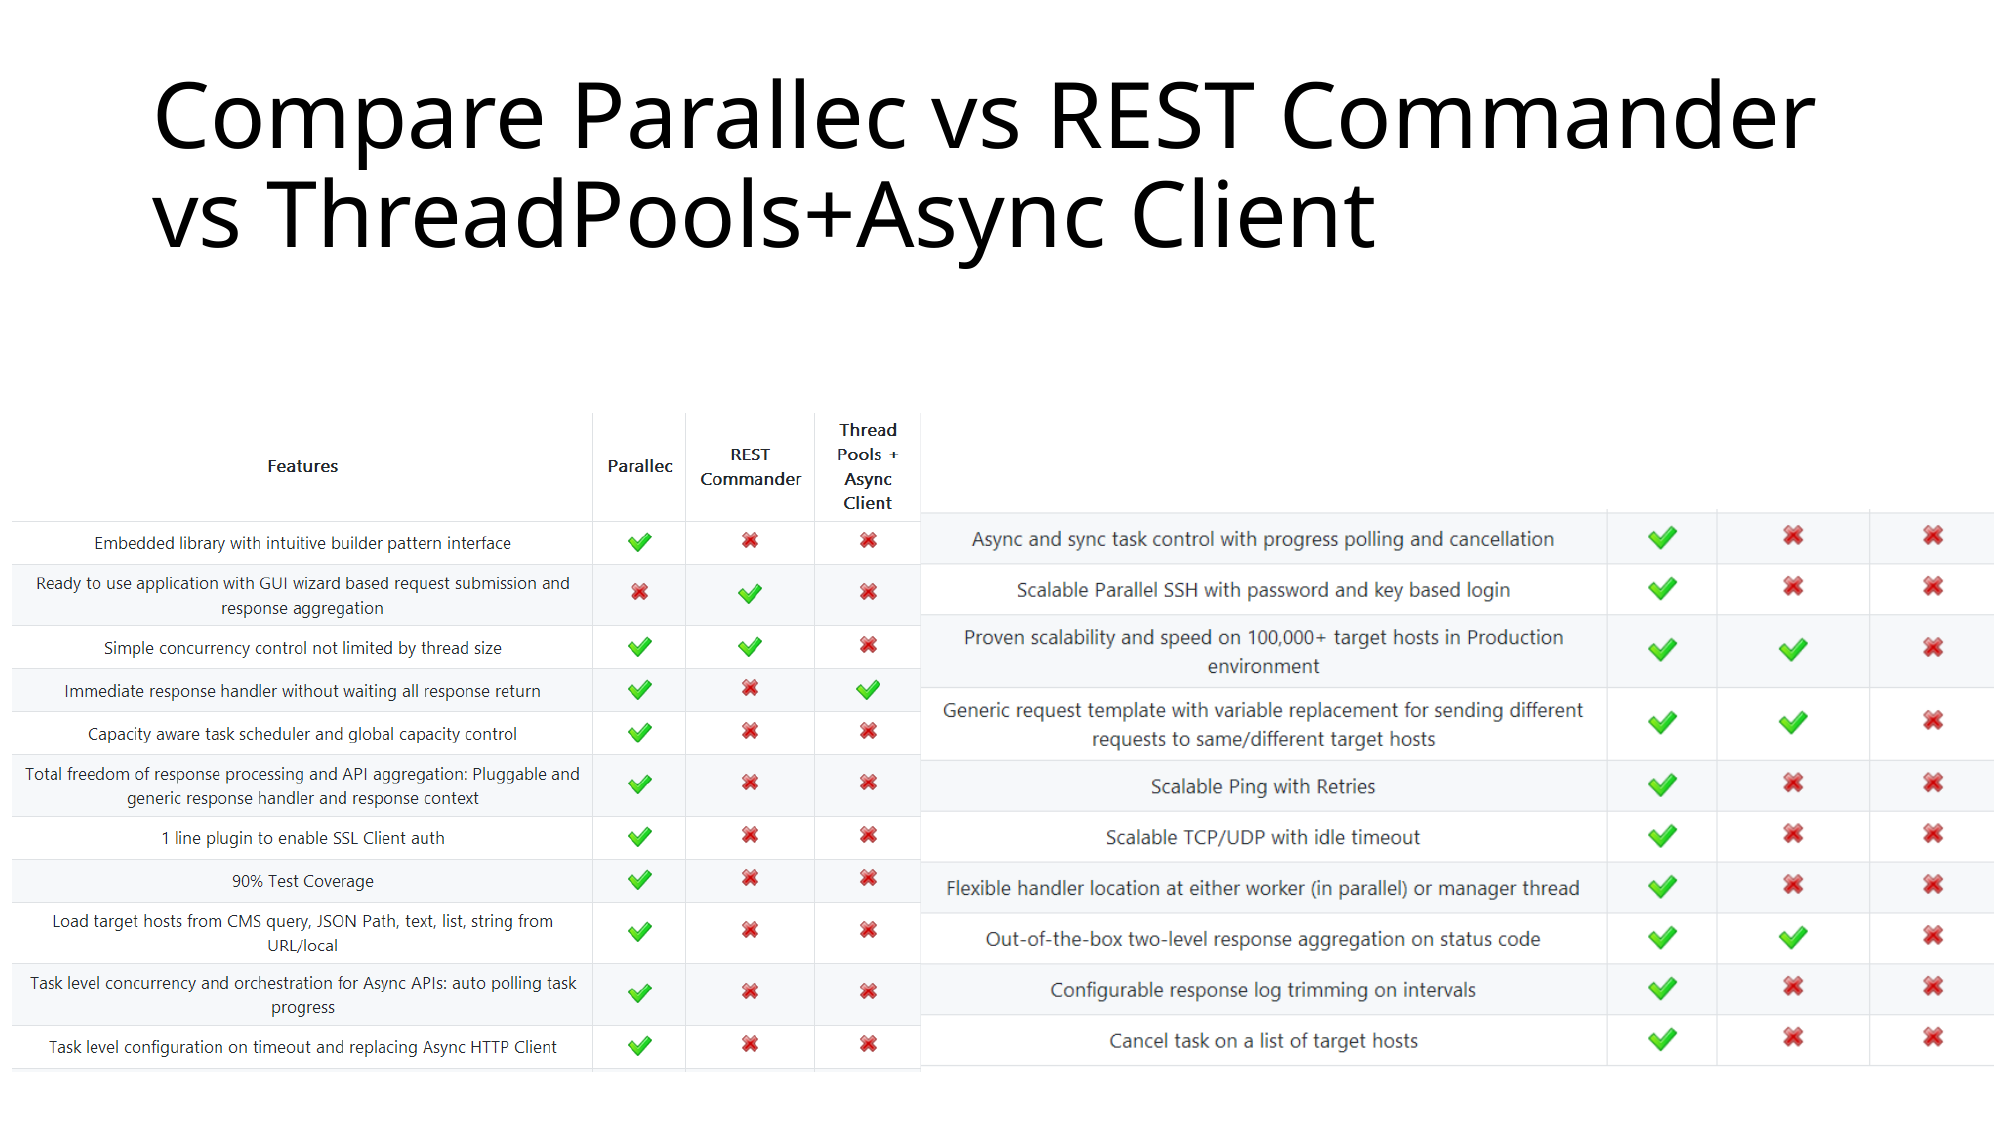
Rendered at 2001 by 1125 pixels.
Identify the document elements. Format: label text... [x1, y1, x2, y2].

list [12, 413, 921, 1072]
picture [920, 509, 1994, 1073]
title Compare Parallec vs REST Commander vs ThreadPools+Async Client [137, 59, 1863, 278]
